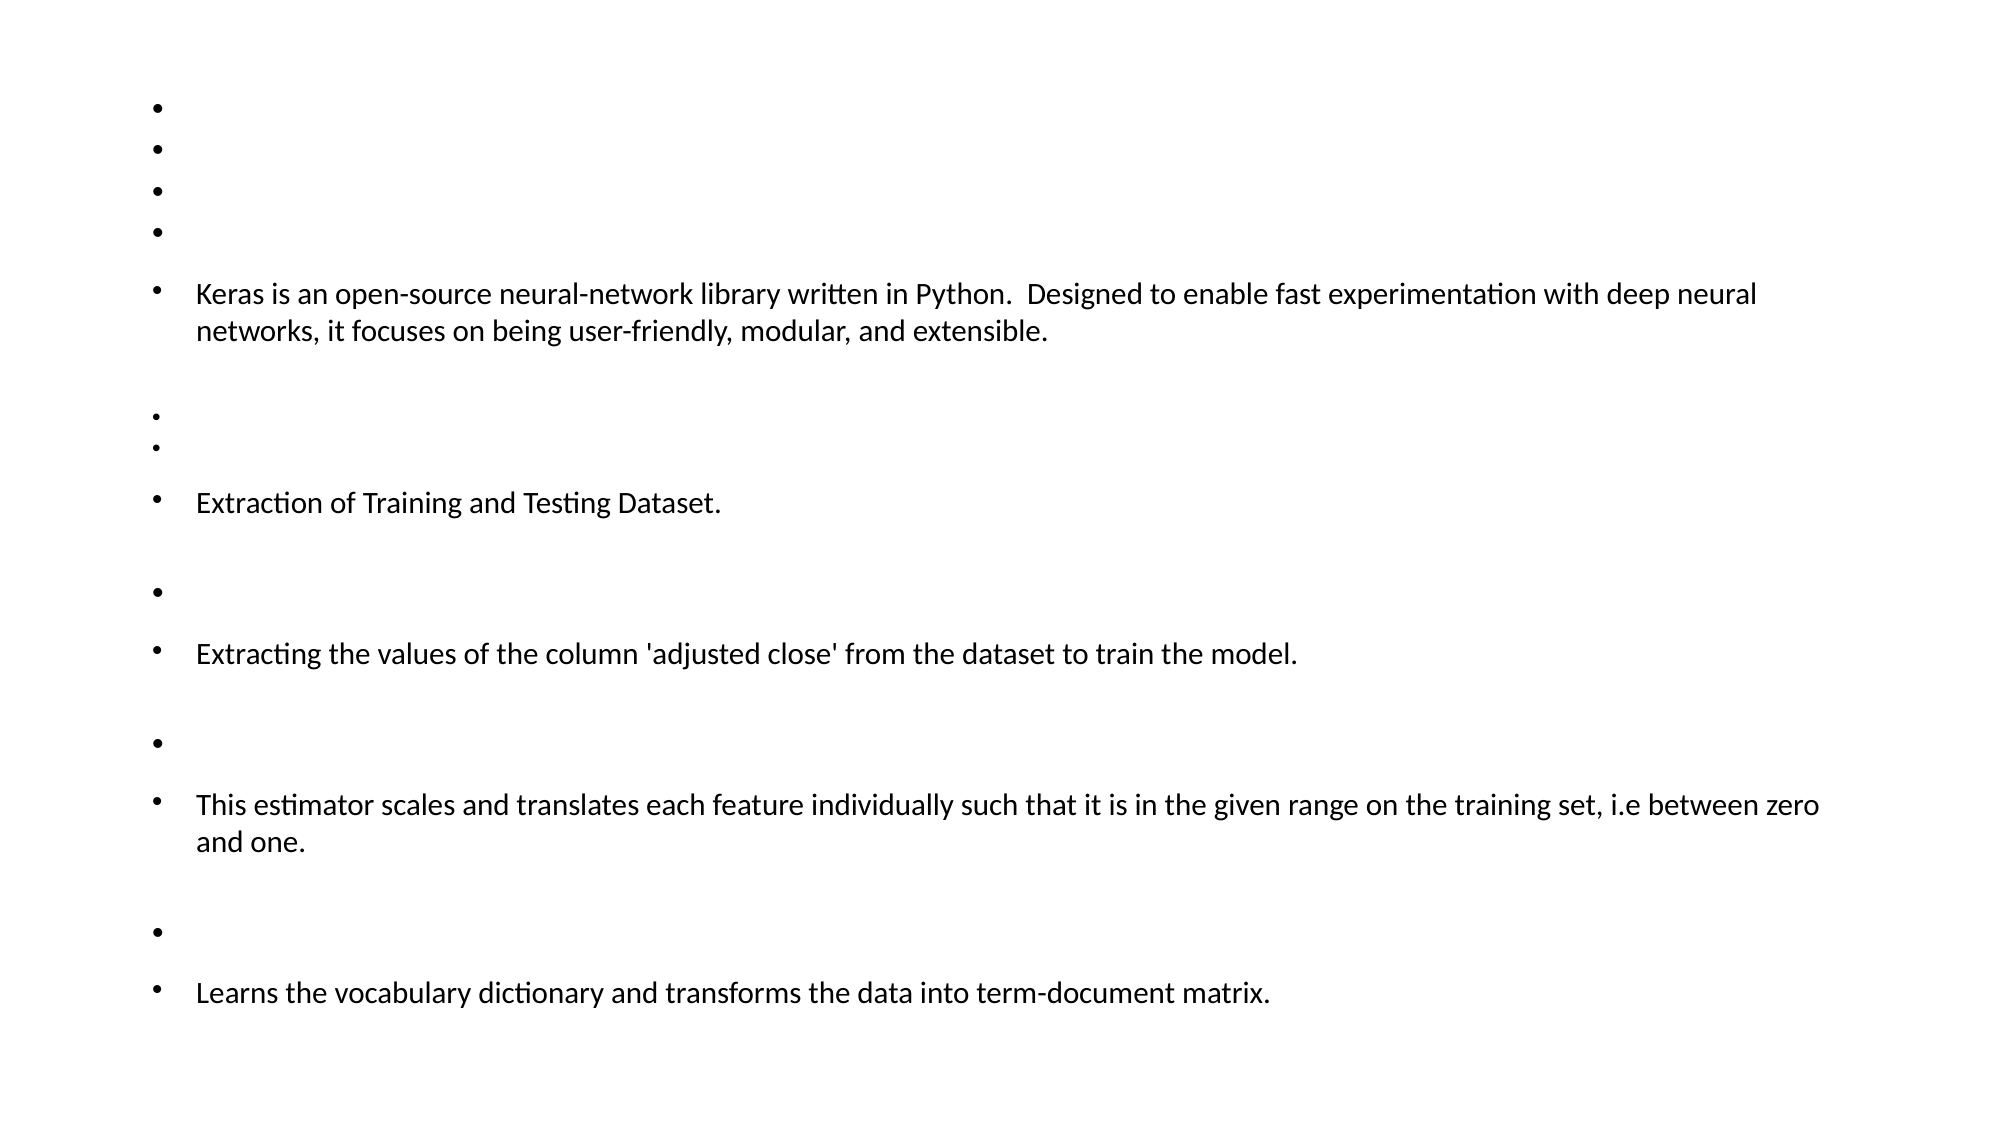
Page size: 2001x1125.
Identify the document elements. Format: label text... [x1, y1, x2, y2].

text_box from keras.models import Sequential from keras.layers import Dense from keras.layers import LSTM from keras.layers import Dropout Keras is an open-source neural-network library written in Python. Designed to enable fast experimentation with deep neural networks, it focuses on being user-friendly, modular, and extensible. dataset_train = pd.read_csv("/Users/maharshichattopadhyay/Documents/Study/Major_Project/DataSet/Transformed_Datasets/trainset.csv") dataset_test = pd.read_csv("/Users/maharshichattopadhyay/Documents/Study/Major_Project/DataSet/Transformed_Datasets/testset.csv") Extraction of Training and Testing Dataset. trainset = dataset_train.iloc[:,4:5].values Extracting the values of the column 'adjusted close' from the dataset to train the model. sc = MinMaxScaler(feature_range = (0,1)) This estimator scales and translates each feature individually such that it is in the given range on the training set, i.e between zero and one. training_scaled = sc.fit_transform(trainset) Learns the vocabulary dictionary and transforms the data into term-document matrix. [137, 90, 1863, 1014]
